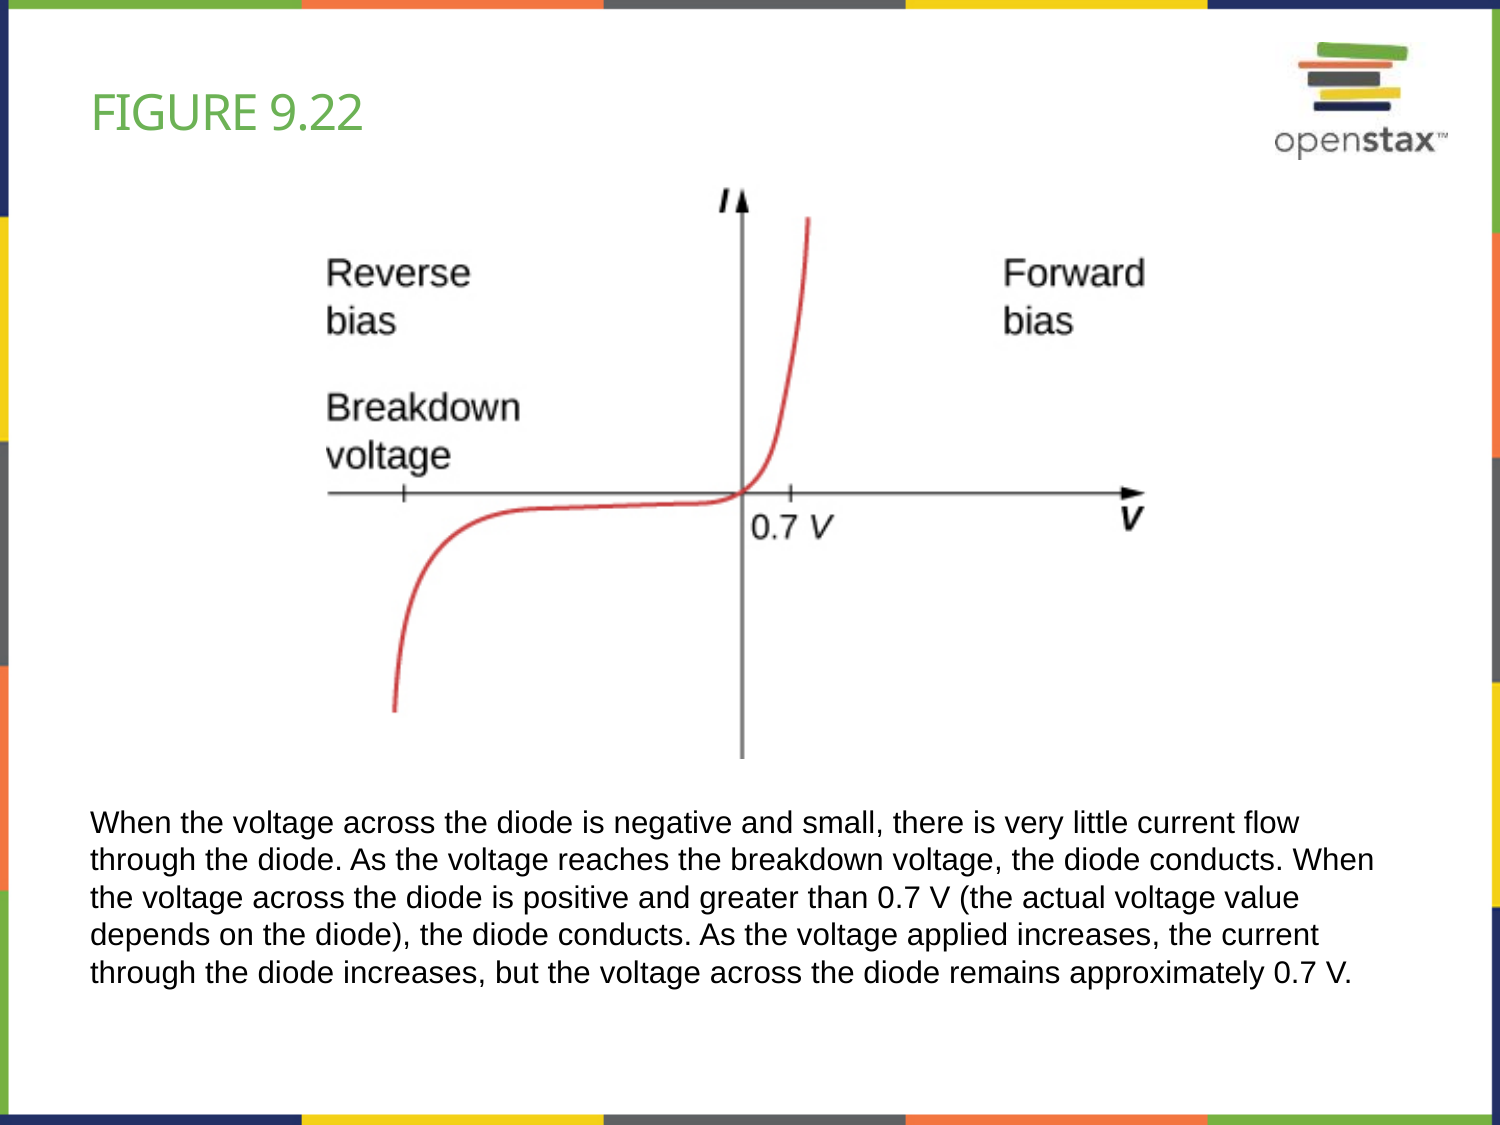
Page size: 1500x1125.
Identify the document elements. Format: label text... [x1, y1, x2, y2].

title Figure 9.22 [75, 39, 1275, 148]
list When the voltage across the diode is negative and small, there is very little current flow through the diode. As the voltage reaches the breakdown voltage, the diode conducts. When the voltage across the diode is positive and greater than 0.7 V (the actual voltage value depends on the diode), the diode conducts. As the voltage applied increases, the current through the diode increases, but the voltage across the diode remains approximately 0.7 V. [75, 794, 1398, 986]
picture [0, 0, 1500, 1125]
